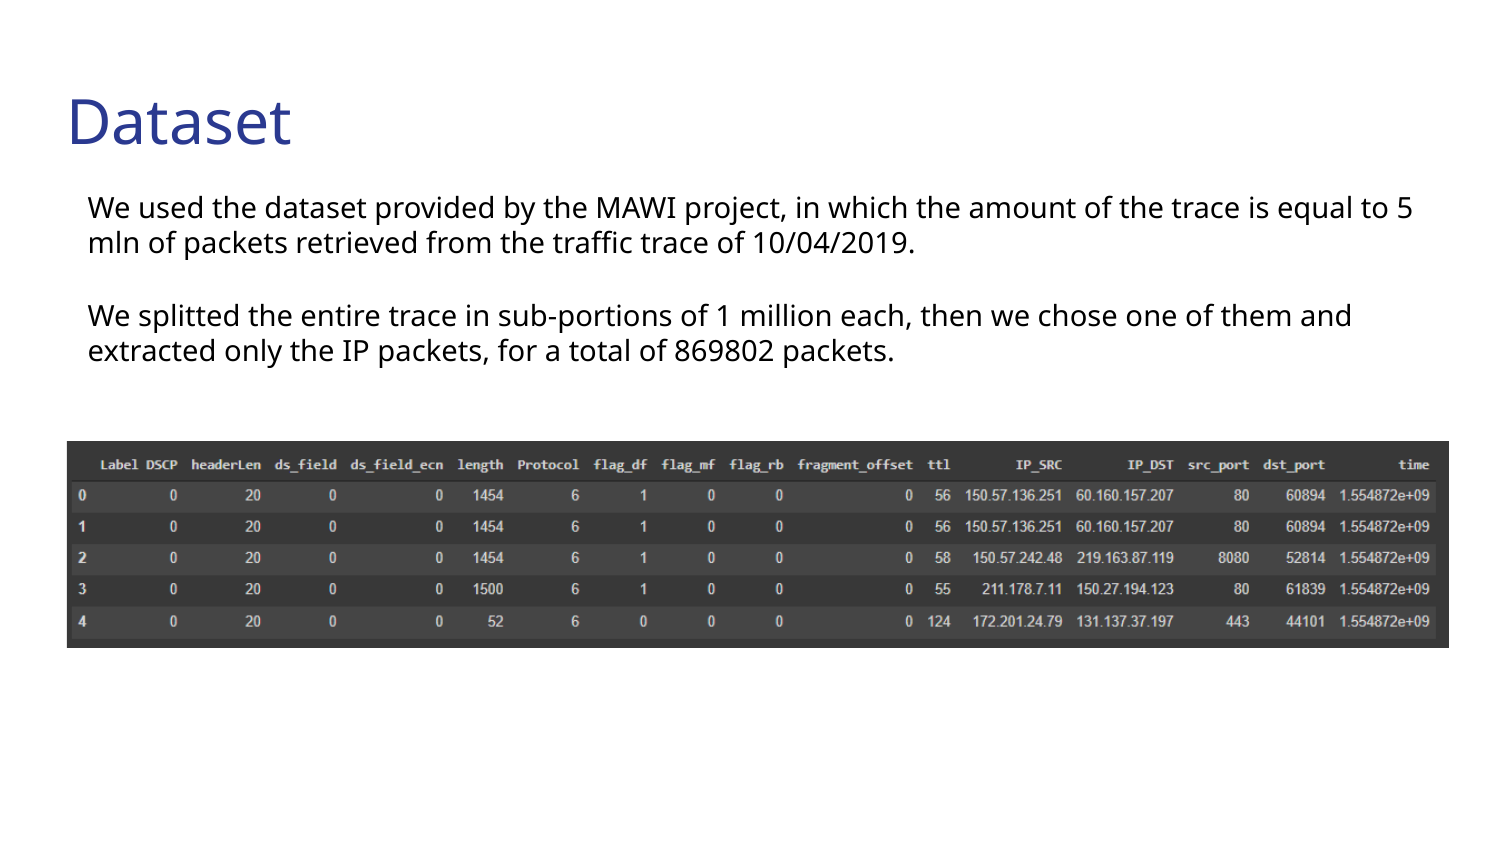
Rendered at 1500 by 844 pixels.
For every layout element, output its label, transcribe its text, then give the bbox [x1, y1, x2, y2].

text_box We used the dataset provided by the MAWI project, in which the amount of the trace is equal to 5 mln of packets retrieved from the traffic trace of 10/04/2019. [72, 173, 1449, 274]
picture [66, 441, 1450, 648]
text_box We splitted the entire trace in sub-portions of 1 million each, then we chose one of them and extracted only the IP packets, for a total of 869802 packets. [72, 282, 1449, 417]
title Dataset [51, 67, 1449, 167]
